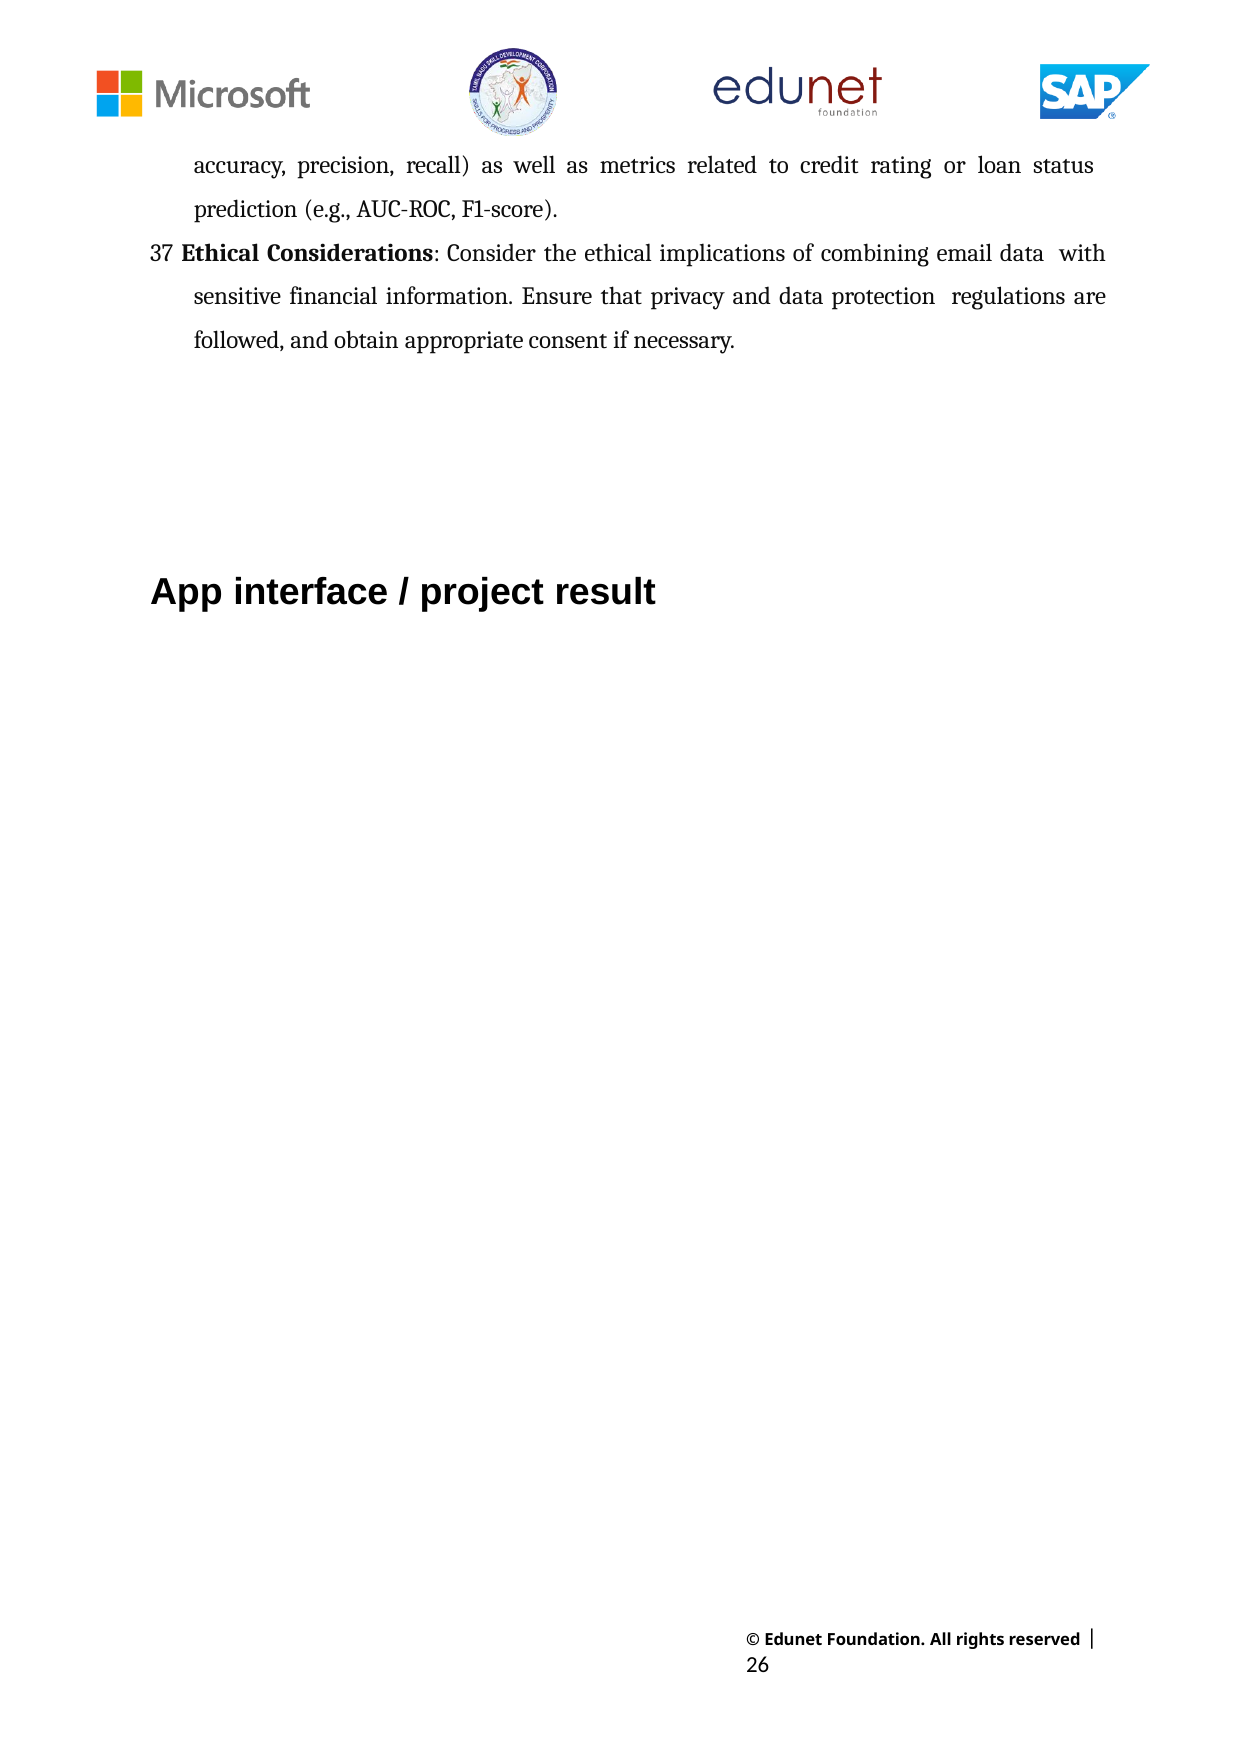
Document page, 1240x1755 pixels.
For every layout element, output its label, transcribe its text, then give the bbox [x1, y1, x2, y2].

picture [713, 66, 882, 116]
picture [1040, 67, 1150, 119]
slide_number © Edunet Foundation. All rights reserved |26 [744, 1621, 1112, 1755]
text_box accuracy, precision, recall) as well as metrics related to credit rating or loan status prediction (e.g., AUC-ROC, F1-score). 37 Ethical Considerations: Consider the ethical implications of combining email data with sensitive financial information. Ensure that privacy and data protection regulations are followed, and obtain appropriate consent if necessary. [147, 133, 1107, 354]
text_box App interface / project result [147, 565, 661, 613]
picture [469, 48, 557, 133]
picture [96, 70, 310, 117]
